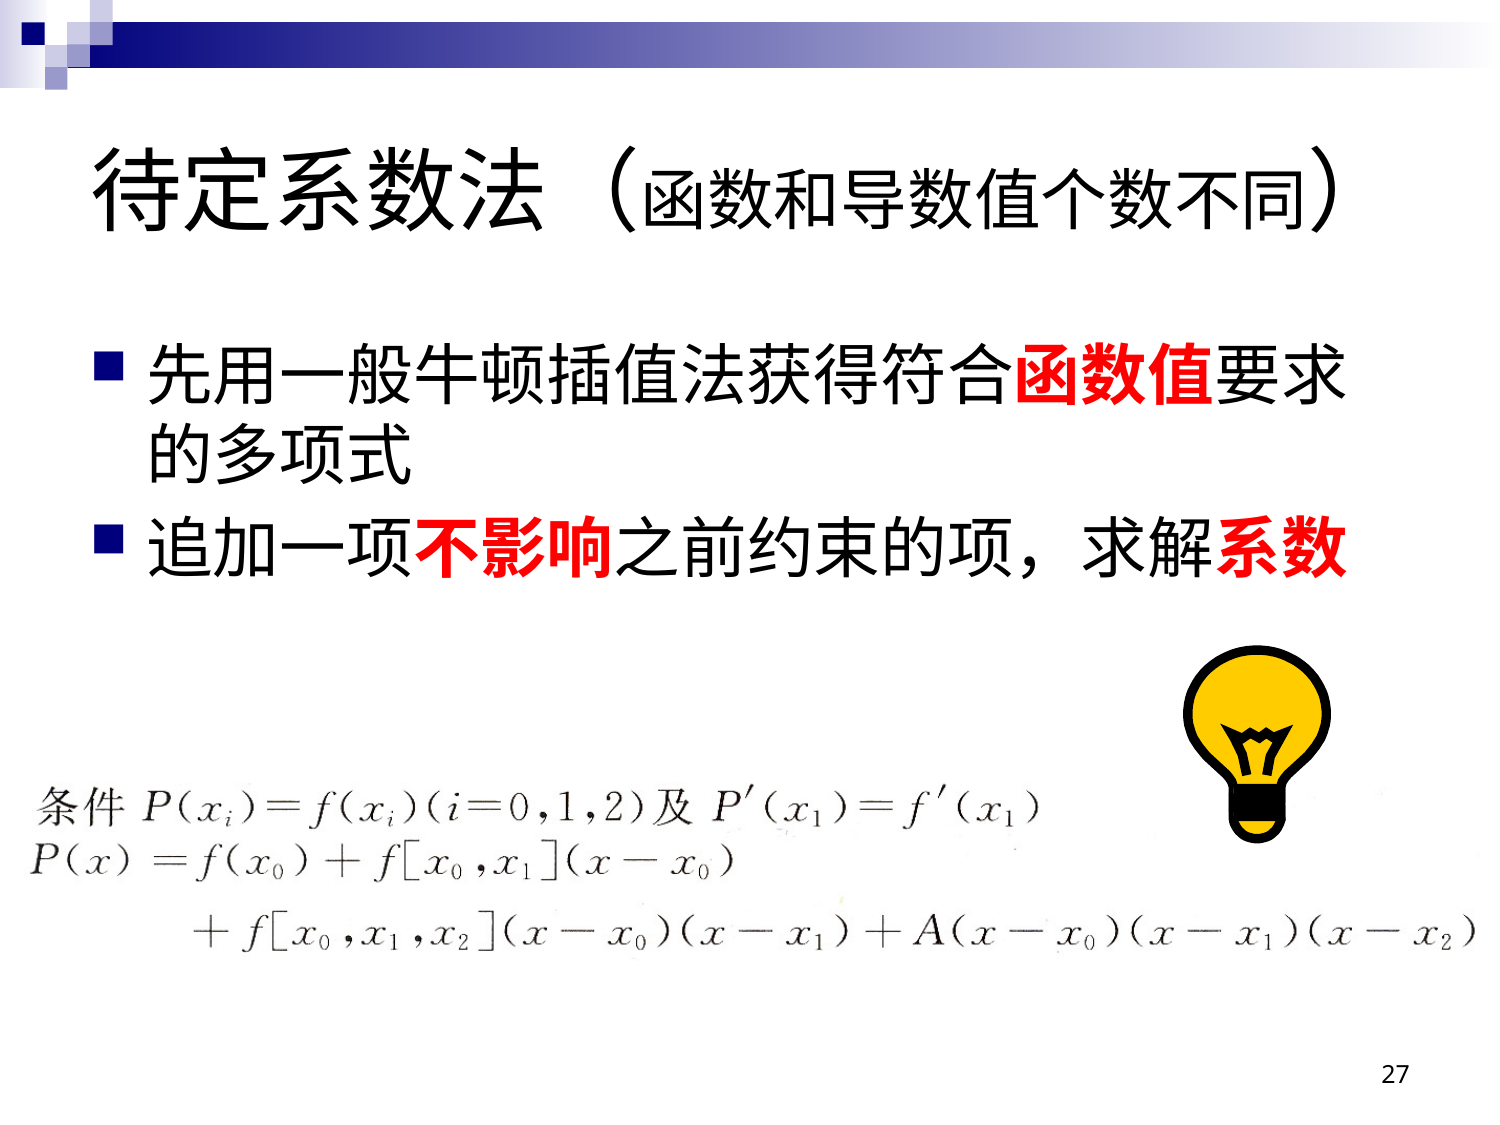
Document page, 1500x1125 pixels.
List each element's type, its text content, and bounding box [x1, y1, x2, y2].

list 先用一般牛顿插值法获得符合函数值要求的多项式 追加一项不影响之前约束的项，求解系数 [75, 324, 1425, 773]
text_box [1187, 650, 1327, 773]
picture [24, 774, 1483, 976]
title 待定系数法（函数和导数值个数不同） [75, 75, 1425, 300]
slide_number 27 [1074, 1024, 1426, 1101]
